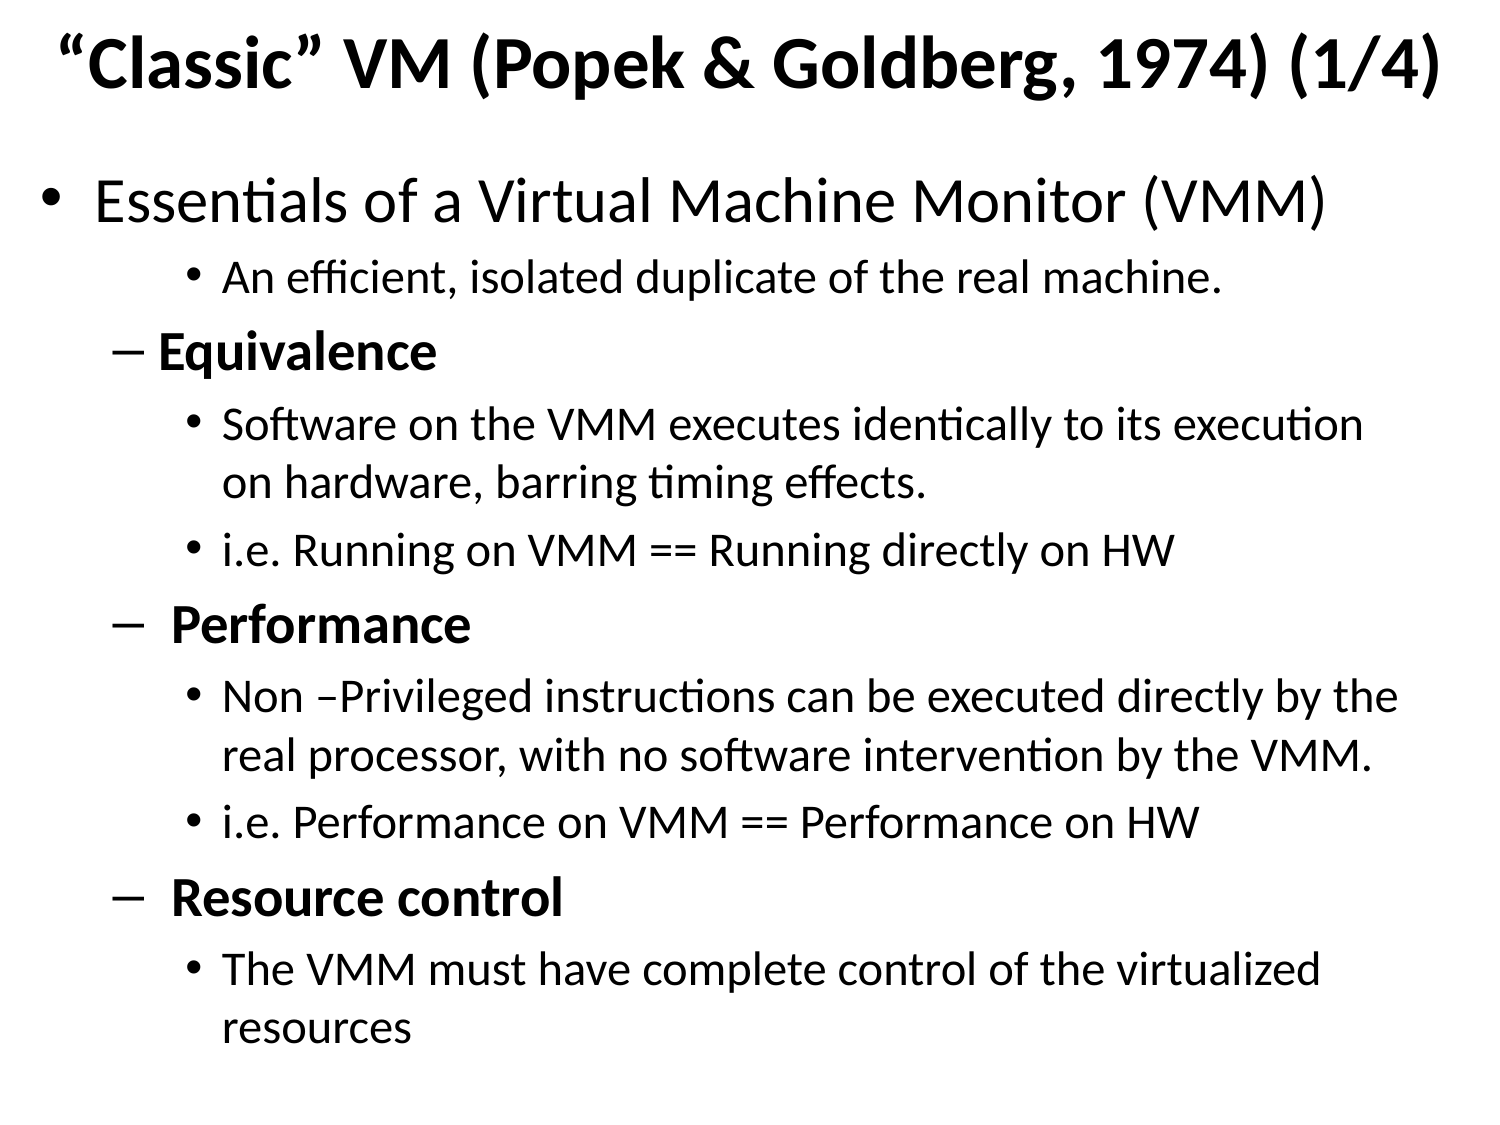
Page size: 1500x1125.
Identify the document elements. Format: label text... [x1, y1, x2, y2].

title “Classic” VM (Popek & Goldberg, 1974) (1/4) [24, 45, 1475, 163]
list Essentials of a Virtual Machine Monitor (VMM) An efficient, isolated duplicate of the real machine. Equivalence Software on the VMM executes identically to its execution on hardware, barring timing effects. i.e. Running on VMM == Running directly on HW Performance Non –Privileged instructions can be executed directly by the real processor, with no software intervention by the VMM. i.e. Performance on VMM == Performance on HW Resource control The VMM must have complete control of the virtualized resources [24, 149, 1425, 1088]
